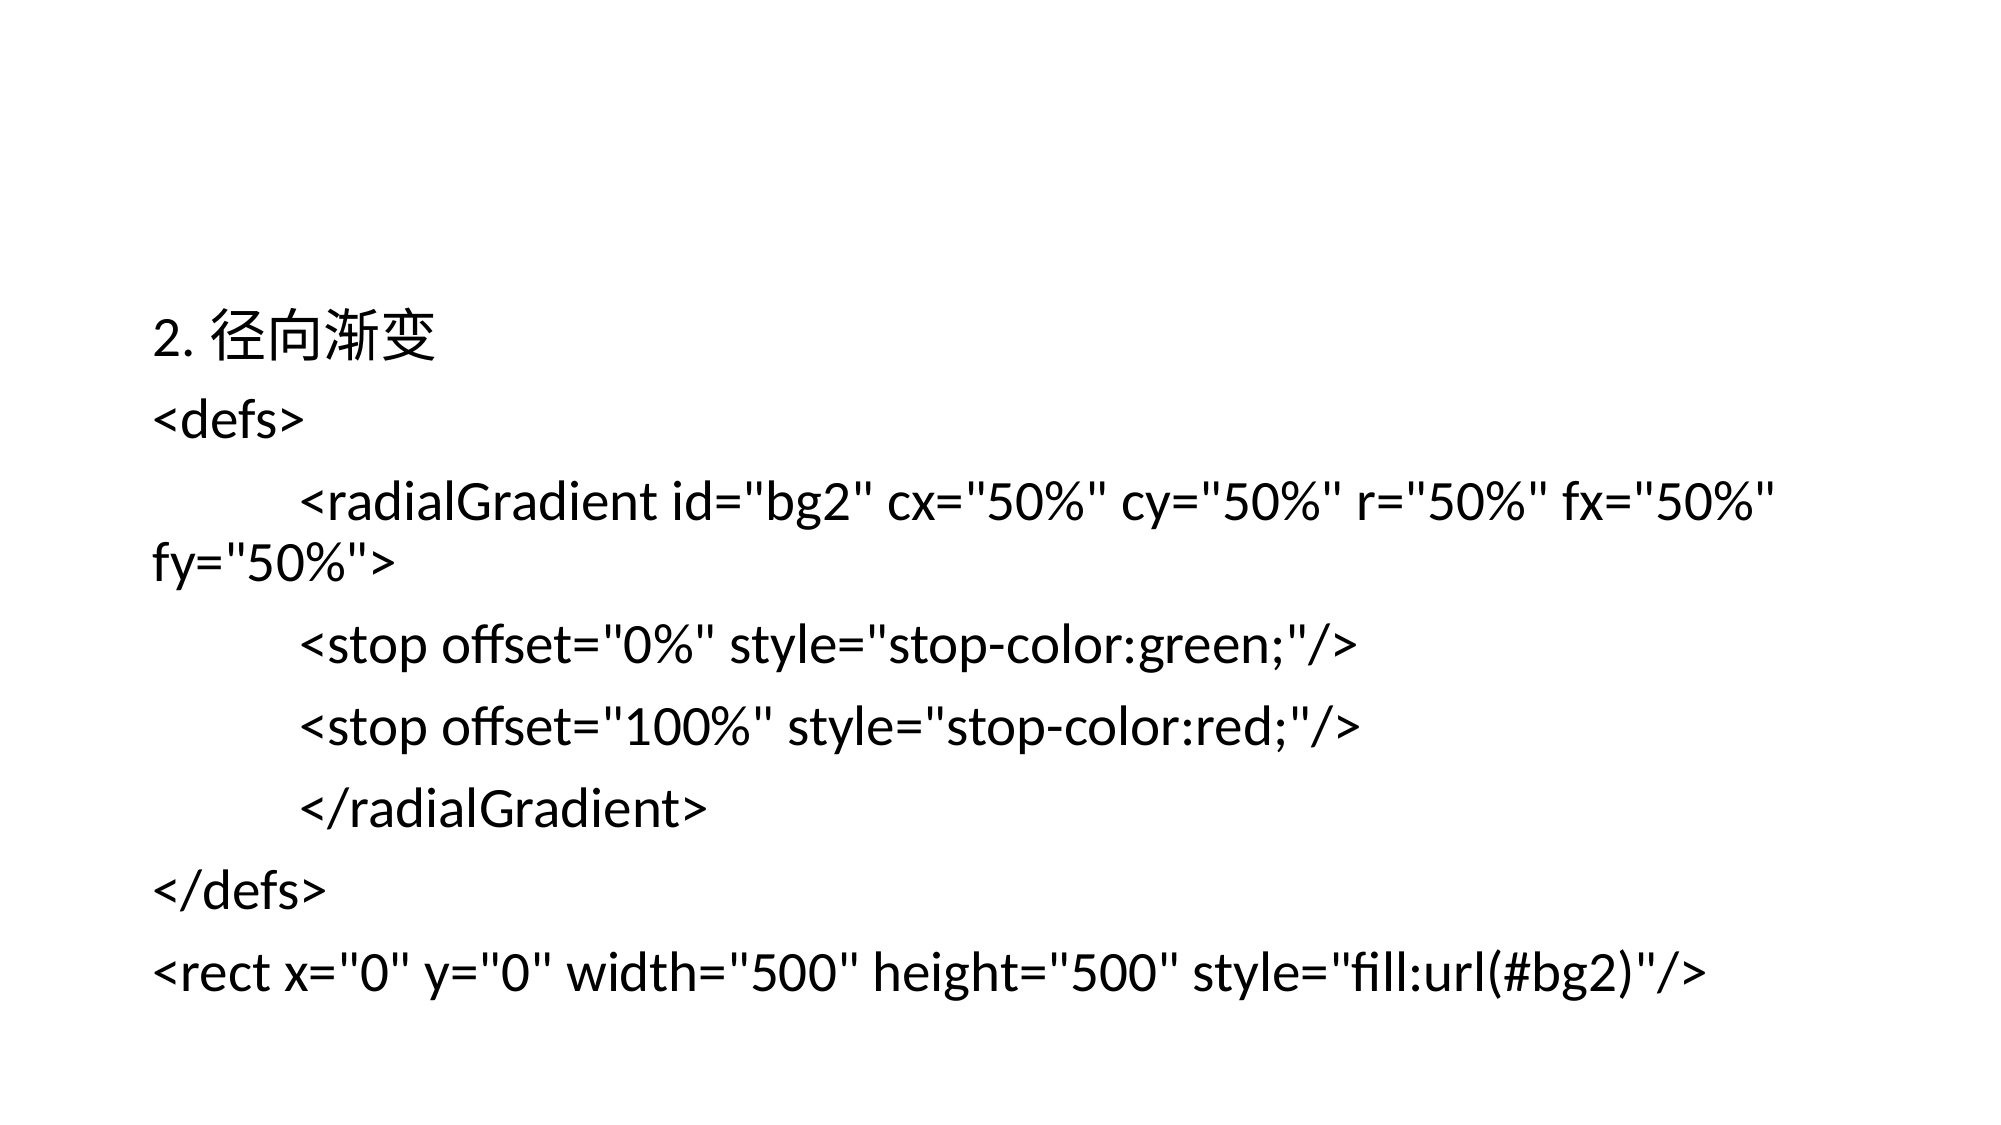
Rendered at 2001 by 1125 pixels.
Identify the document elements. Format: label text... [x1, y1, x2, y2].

list 2.径向渐变 <defs> <radialGradient id="bg2" cx="50%" cy="50%" r="50%" fx="50%" fy="50%"> <stop offset="0%" style="stop-color:green;"/> <stop offset="100%" style="stop-color:red;"/> </radialGradient> </defs> <rect x="0" y="0" width="500" height="500" style="fill:url(#bg2)"/> [137, 299, 1863, 1014]
